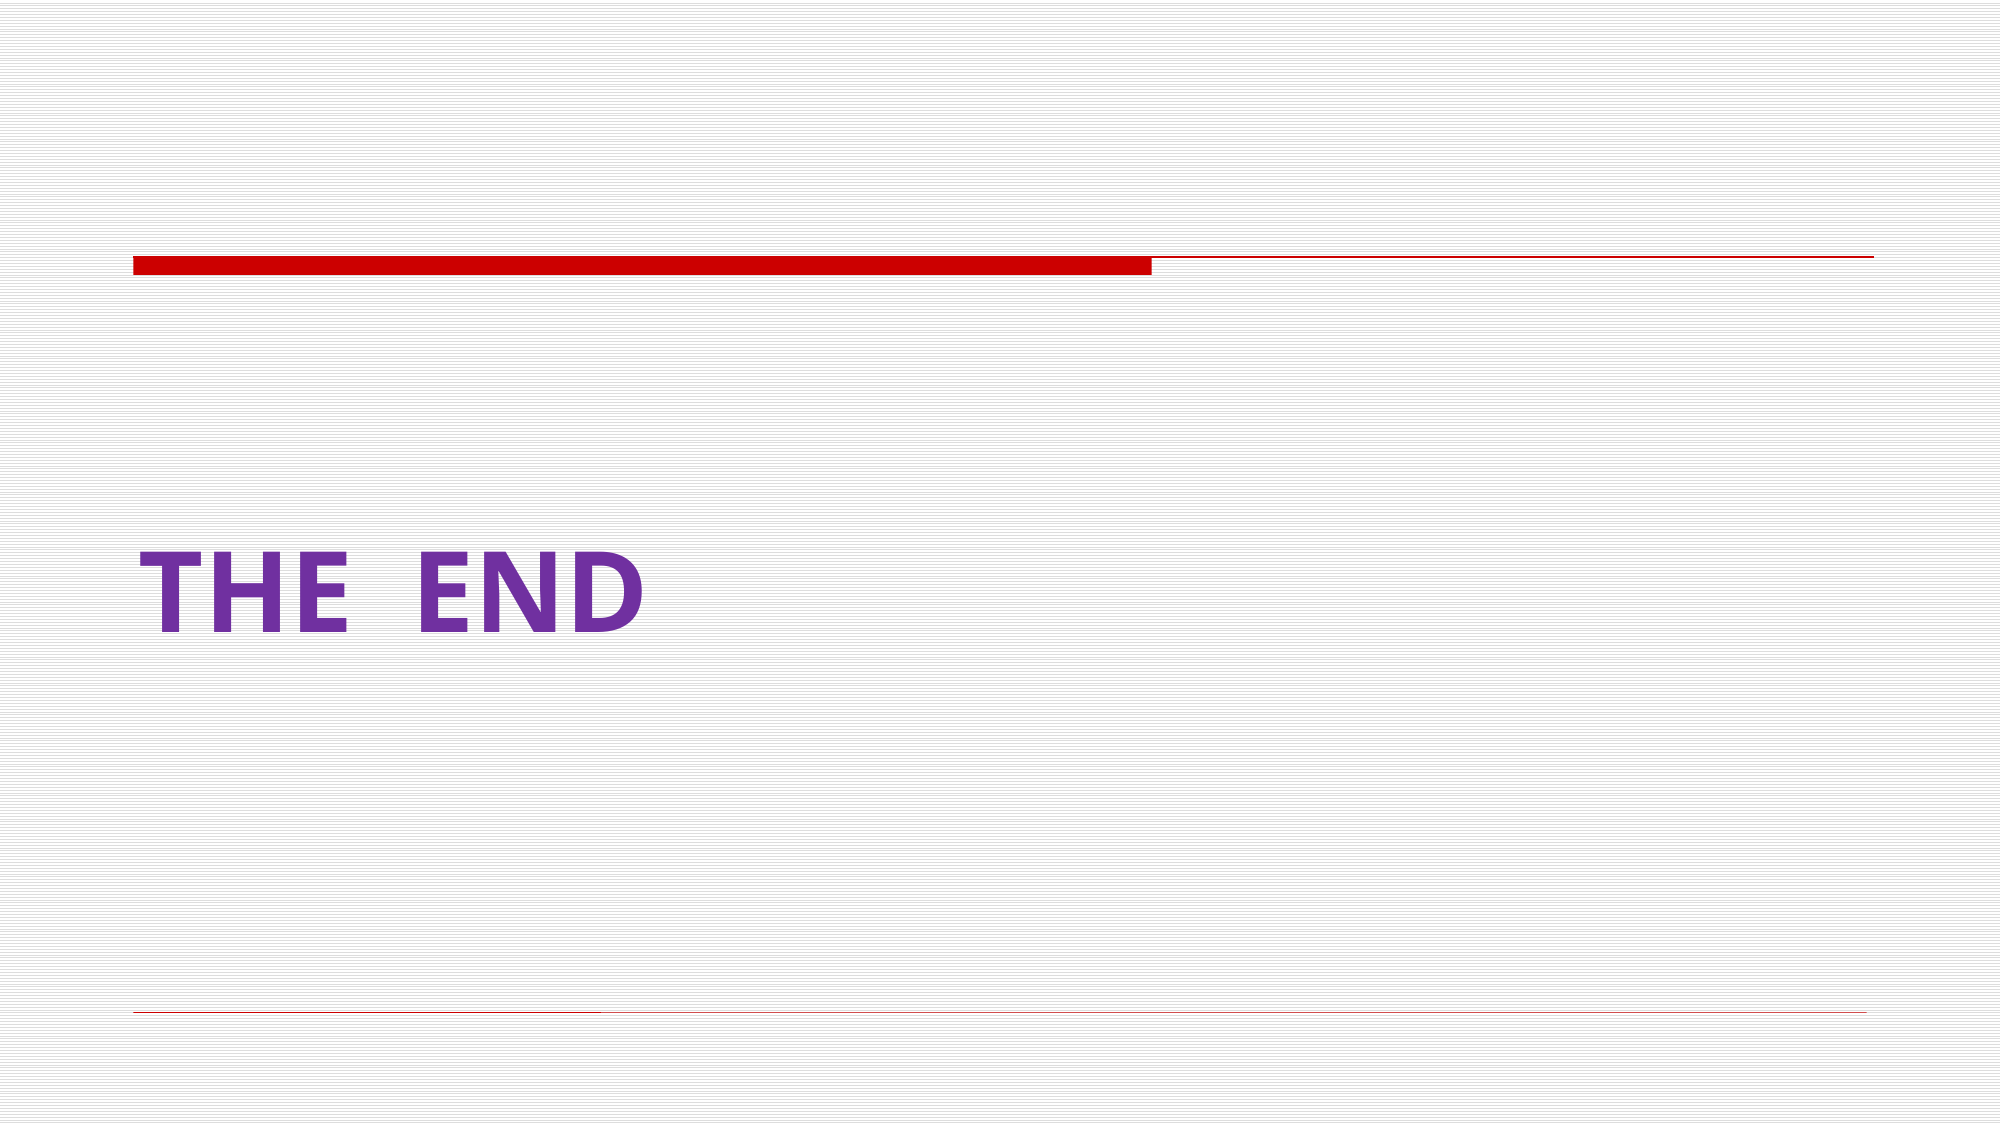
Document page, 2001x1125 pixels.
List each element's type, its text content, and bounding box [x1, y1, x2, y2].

title THE END [123, 462, 1875, 663]
